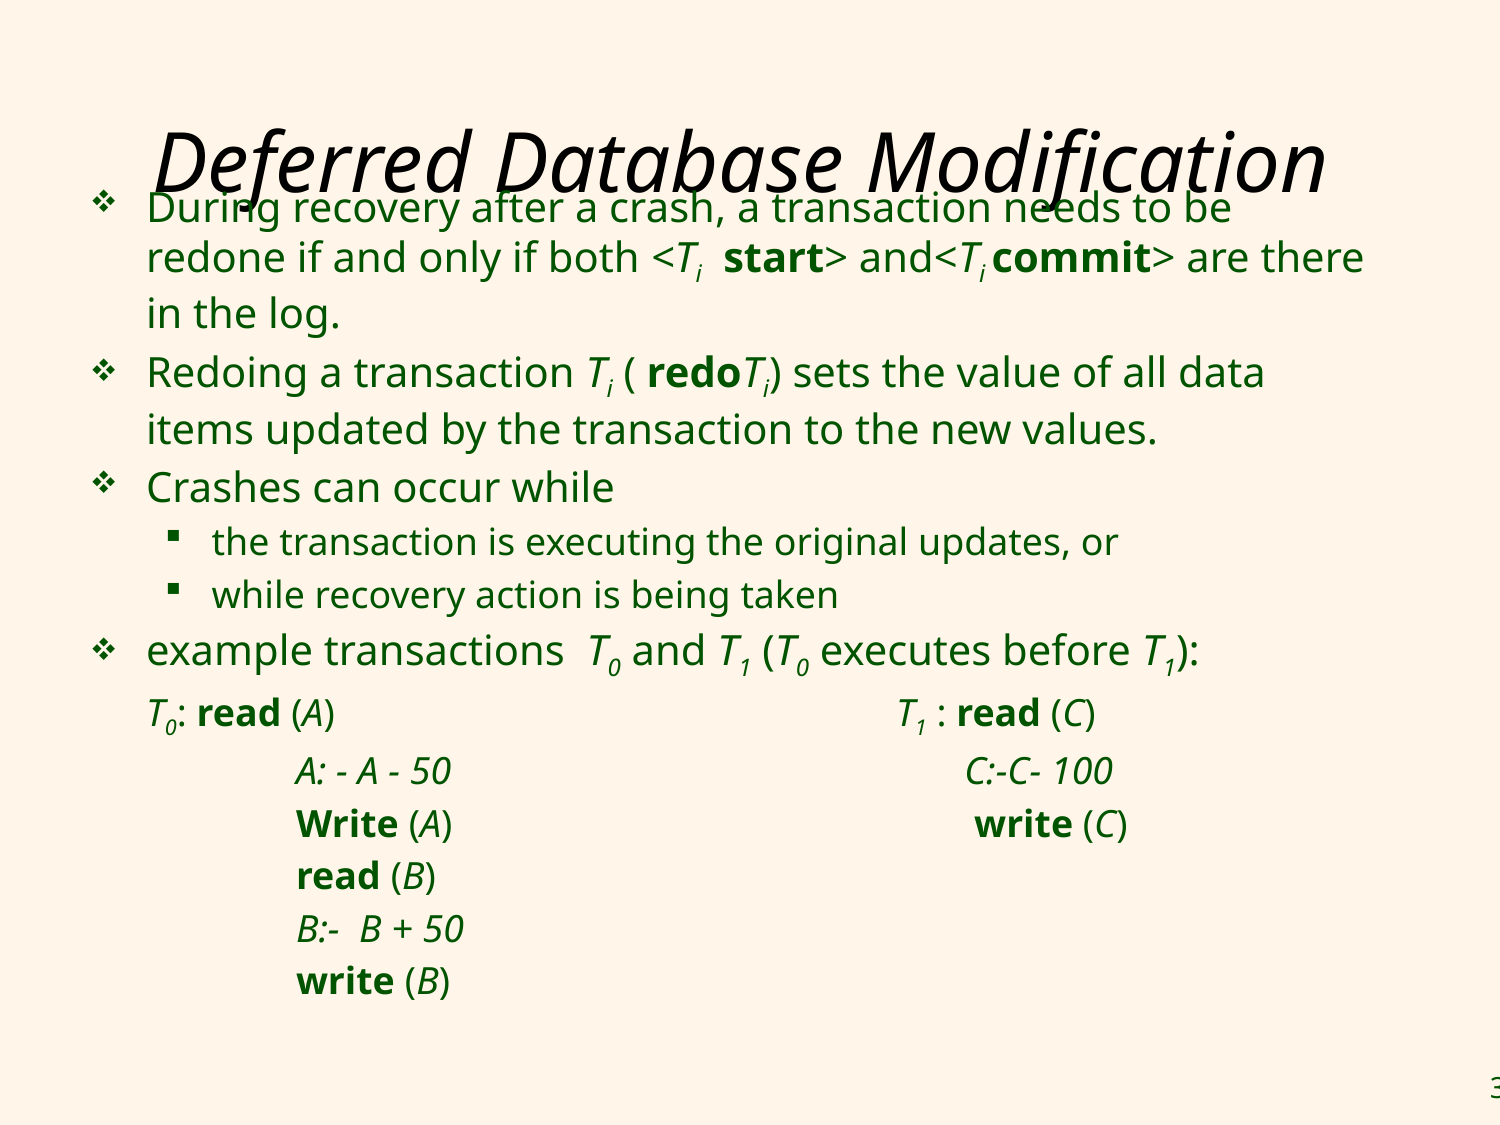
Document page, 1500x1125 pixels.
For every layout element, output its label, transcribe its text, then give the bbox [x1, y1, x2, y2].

list During recovery after a crash, a transaction needs to be redone if and only if both <Ti start> and<Ti commit> are there in the log. Redoing a transaction Ti ( redoTi) sets the value of all data items updated by the transaction to the new values. Crashes can occur while the transaction is executing the original updates, or while recovery action is being taken example transactions T0 and T1 (T0 executes before T1): T0: read (A) T1 : read (C) A: - A - 50 C:-C- 100 Write (A) write (C) read (B) B:- B + 50 write (B) [75, 173, 1388, 949]
title Deferred Database Modification [137, 68, 1413, 250]
